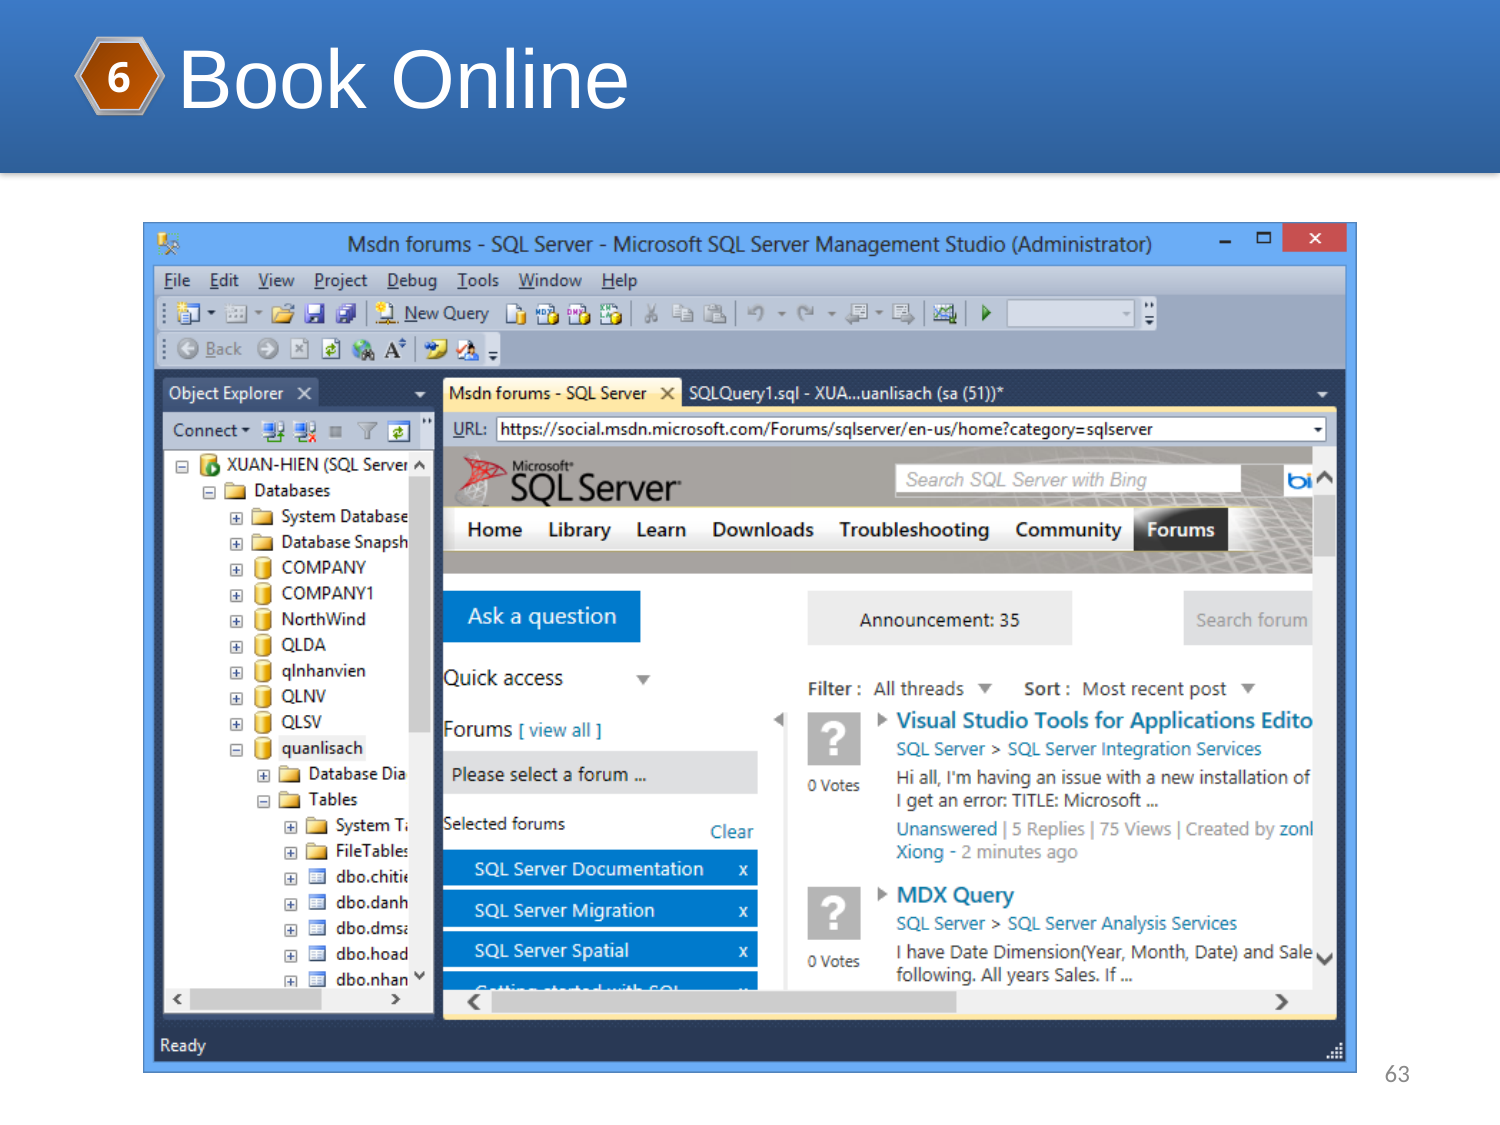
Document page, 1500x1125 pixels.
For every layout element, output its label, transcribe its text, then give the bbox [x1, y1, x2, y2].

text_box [74, 37, 166, 116]
picture [143, 222, 1357, 1073]
text_box Book Online [163, 17, 1500, 133]
text_box [0, 0, 1500, 173]
text_box [341, 102, 1500, 248]
slide_number 63 [1074, 1042, 1425, 1103]
